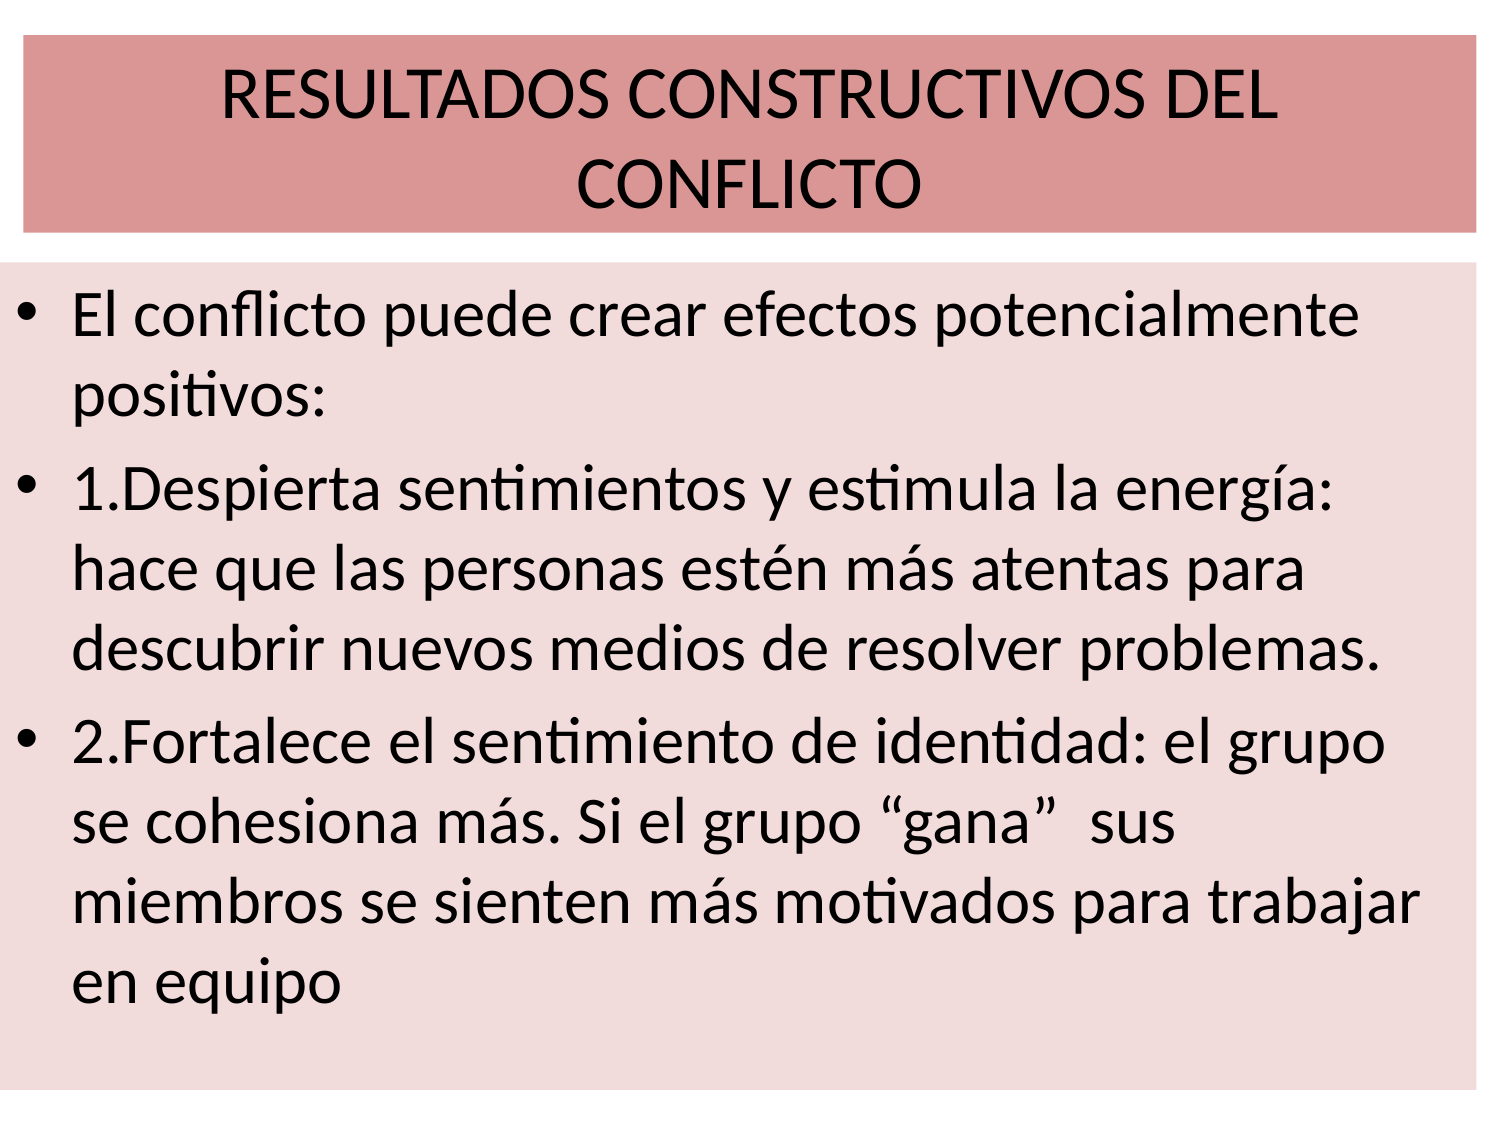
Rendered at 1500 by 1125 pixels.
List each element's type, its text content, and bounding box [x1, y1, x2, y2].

list El conflicto puede crear efectos potencialmente positivos: 1.Despierta sentimientos y estimula la energía: hace que las personas estén más atentas para descubrir nuevos medios de resolver problemas. 2.Fortalece el sentimiento de identidad: el grupo se cohesiona más. Si el grupo “gana” sus miembros se sienten más motivados para trabajar en equipo [0, 262, 1477, 1090]
title RESULTADOS CONSTRUCTIVOS DEL CONFLICTO [23, 35, 1477, 233]
